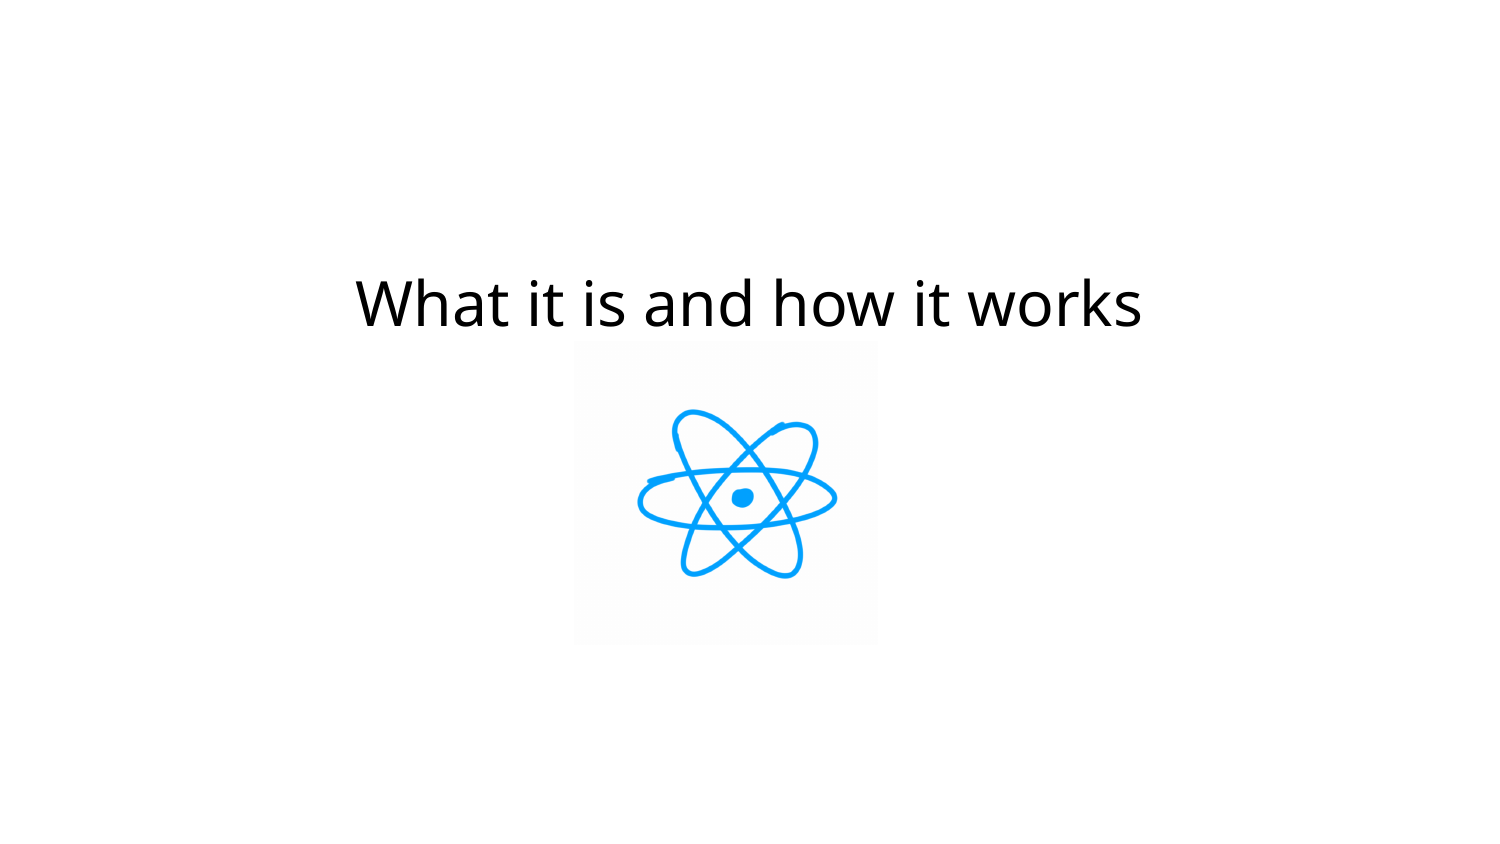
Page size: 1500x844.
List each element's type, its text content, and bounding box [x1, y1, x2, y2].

picture [574, 341, 878, 645]
title What it is and how it works [51, 232, 1449, 371]
